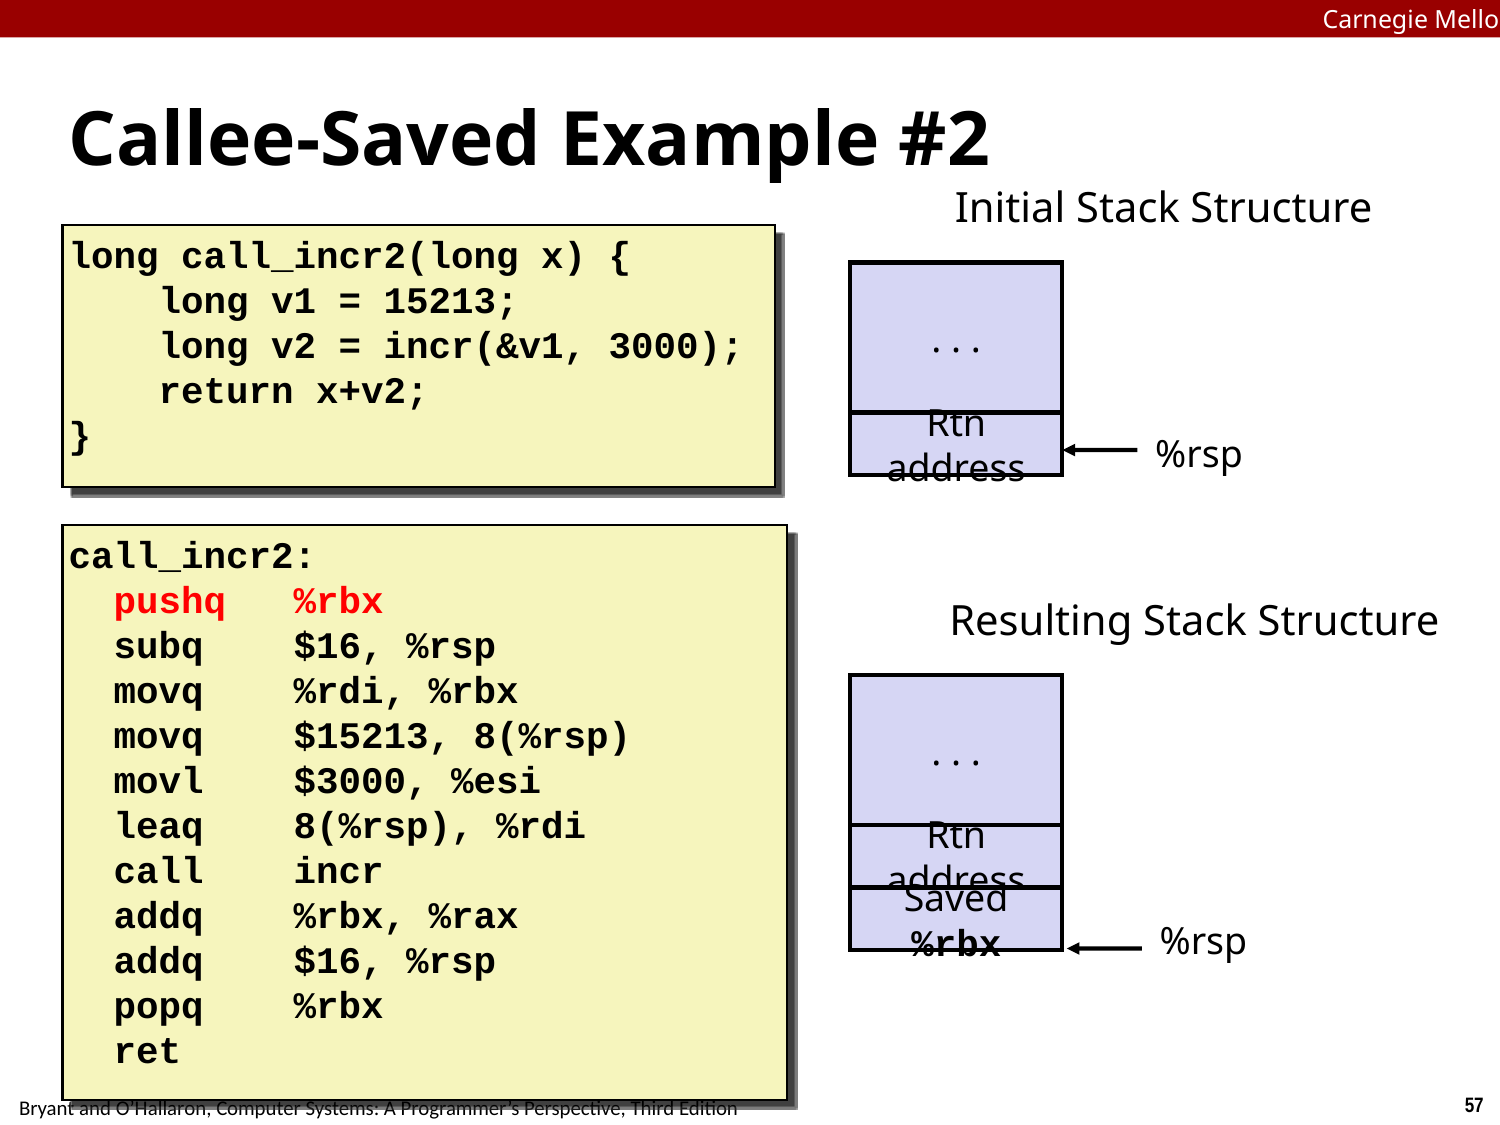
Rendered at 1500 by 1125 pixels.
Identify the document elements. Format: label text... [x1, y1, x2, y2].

text_box . . . [849, 674, 1063, 824]
text_box . . . [849, 262, 1063, 412]
text_box Carnegie Mellon [1322, 3, 1500, 33]
title Callee-Saved Example #2 [62, 41, 1438, 230]
text_box call_incr2: pushq %rbx subq $16, %rsp movq %rdi, %rbx movq $15213, 8(%rsp) movl $3000, %esi leaq 8(%rsp), %rdi call incr addq %rbx, %rax addq $16, %rsp popq %rbx ret [62, 525, 788, 1100]
text_box Resulting Stack Structure [943, 587, 1446, 650]
text_box %rsp [1153, 910, 1254, 969]
text_box long call_incr2(long x) { long v1 = 15213; long v2 = incr(&v1, 3000); return x+v2; } [62, 224, 775, 488]
text_box [1066, 942, 1142, 955]
text_box Saved %rbx [849, 887, 1063, 950]
text_box Rtn address [849, 824, 1063, 887]
text_box Rtn address [849, 412, 1063, 475]
text_box %rsp [1148, 423, 1250, 482]
text_box [0, 0, 1500, 38]
text_box [1063, 443, 1138, 457]
text_box Initial Stack Structure [948, 174, 1379, 238]
